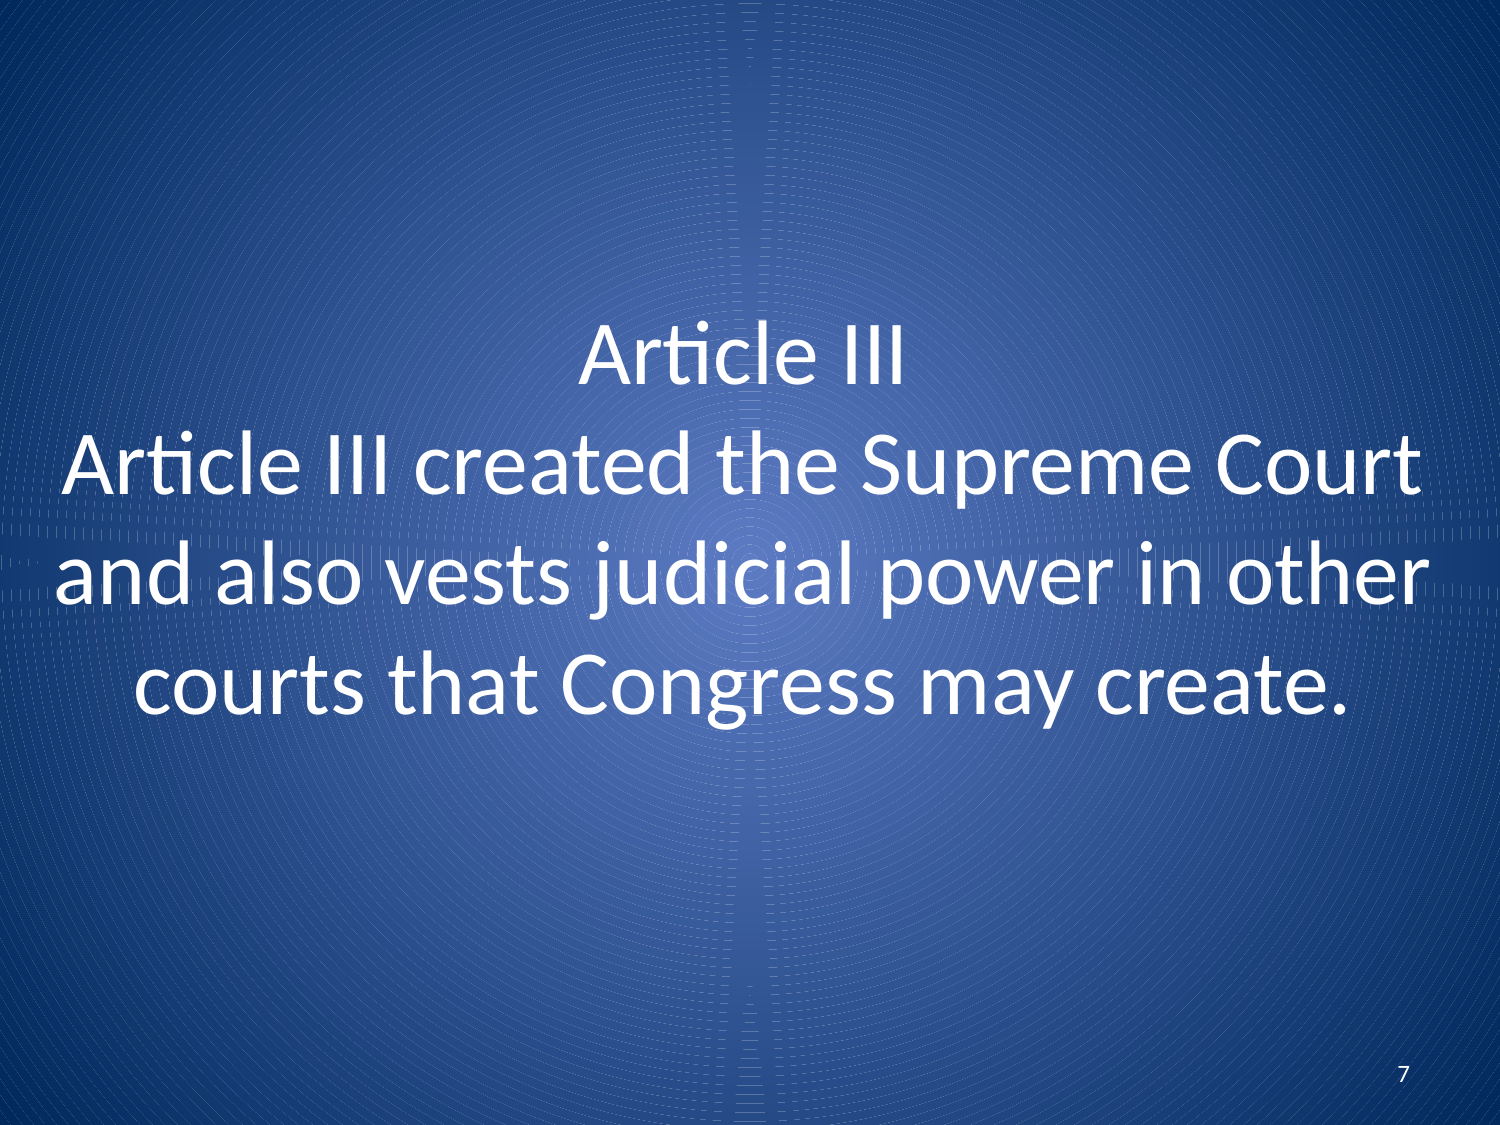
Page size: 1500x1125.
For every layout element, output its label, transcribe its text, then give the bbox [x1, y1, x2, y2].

slide_number 7 [1074, 1042, 1425, 1103]
title Article III Article III created the Supreme Court and also vests judicial power in other courts that Congress may create. [37, 50, 1450, 1075]
